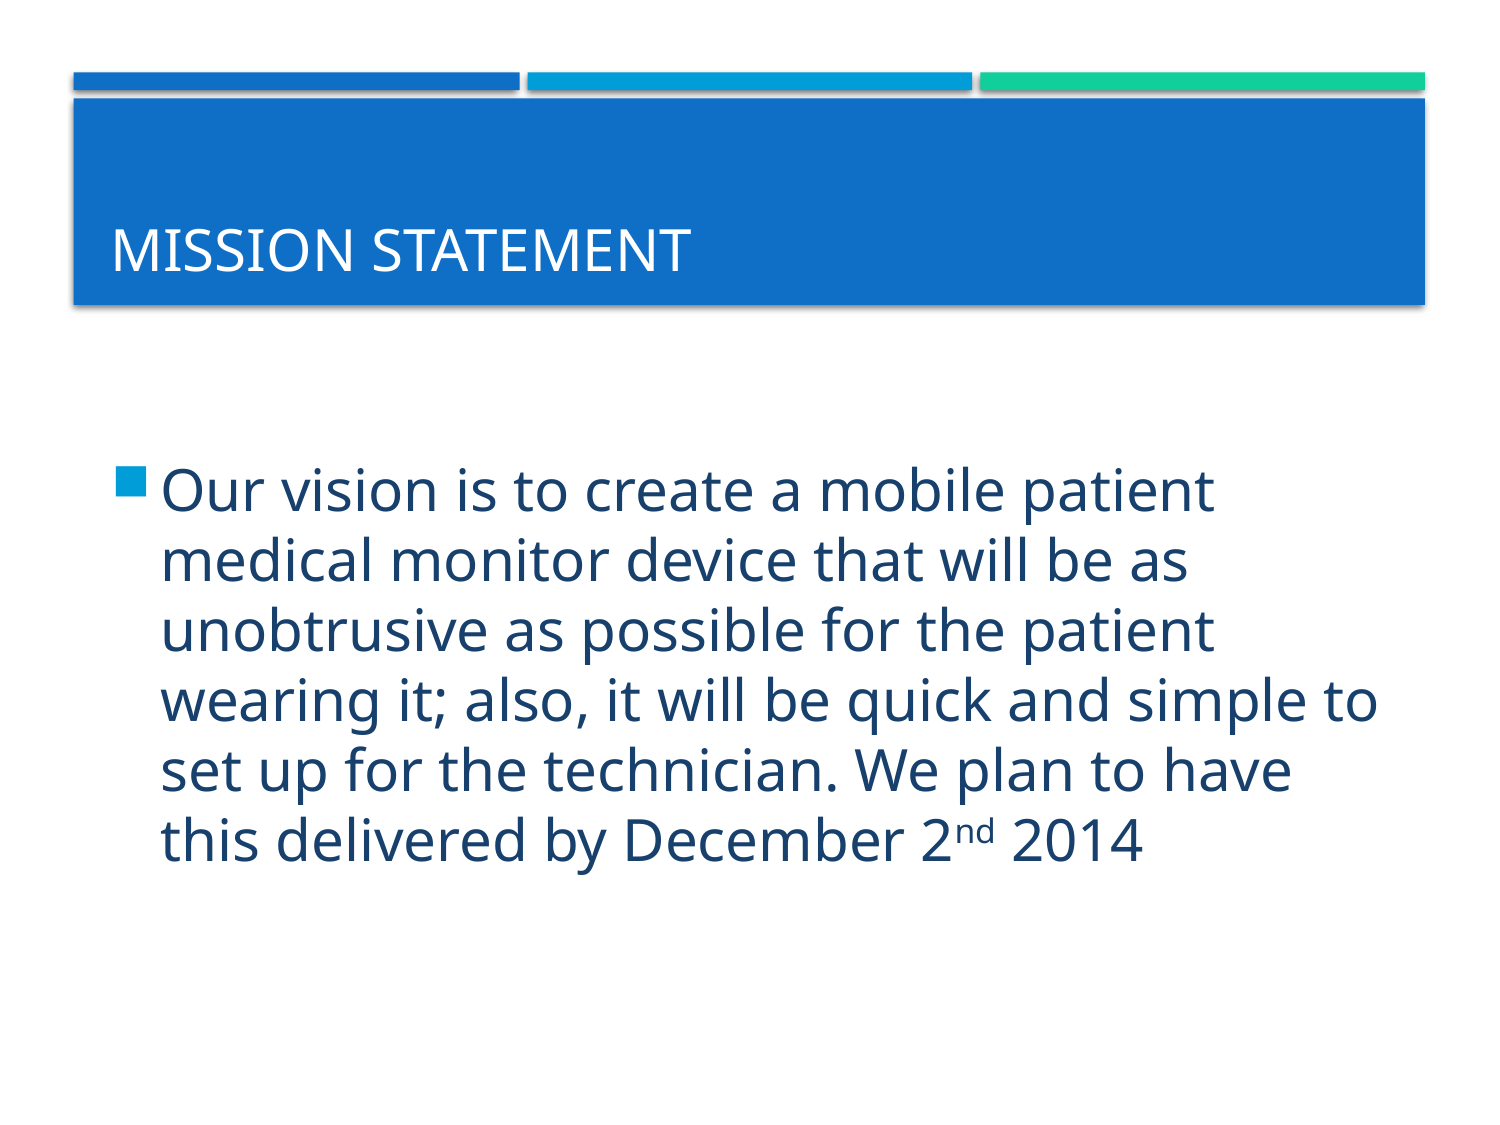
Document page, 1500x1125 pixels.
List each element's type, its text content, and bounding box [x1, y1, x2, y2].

title Mission statement [95, 112, 1406, 291]
list Our vision is to create a mobile patient medical monitor device that will be as unobtrusive as possible for the patient wearing it; also, it will be quick and simple to set up for the technician. We plan to have this delivered by December 2nd 2014 [95, 365, 1406, 962]
